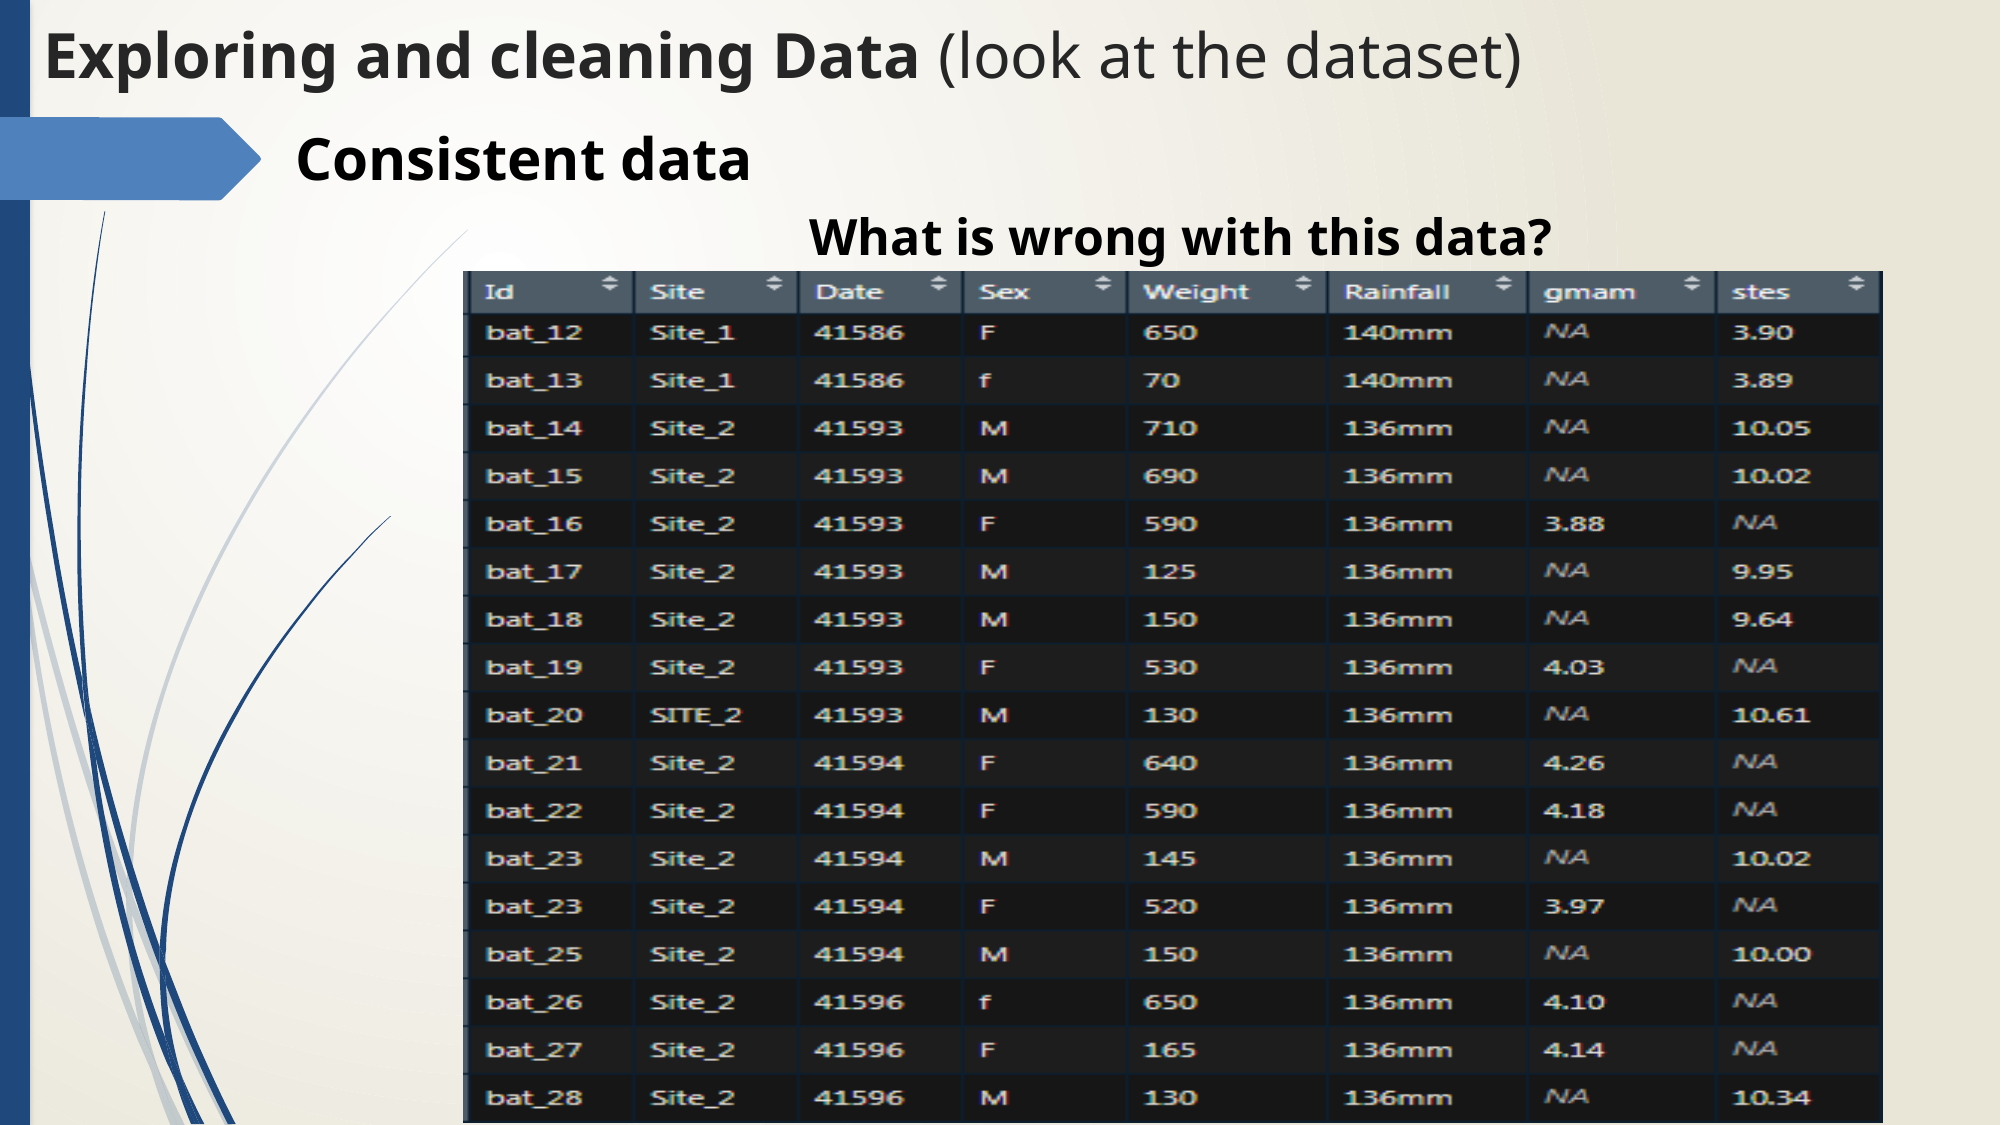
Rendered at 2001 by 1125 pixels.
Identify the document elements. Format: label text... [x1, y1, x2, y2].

picture [463, 270, 1884, 1123]
text_box Consistent data [280, 114, 874, 200]
text_box What is wrong with this data? [795, 197, 1568, 270]
text_box Exploring and cleaning Data (look at the dataset) [28, 8, 1569, 108]
